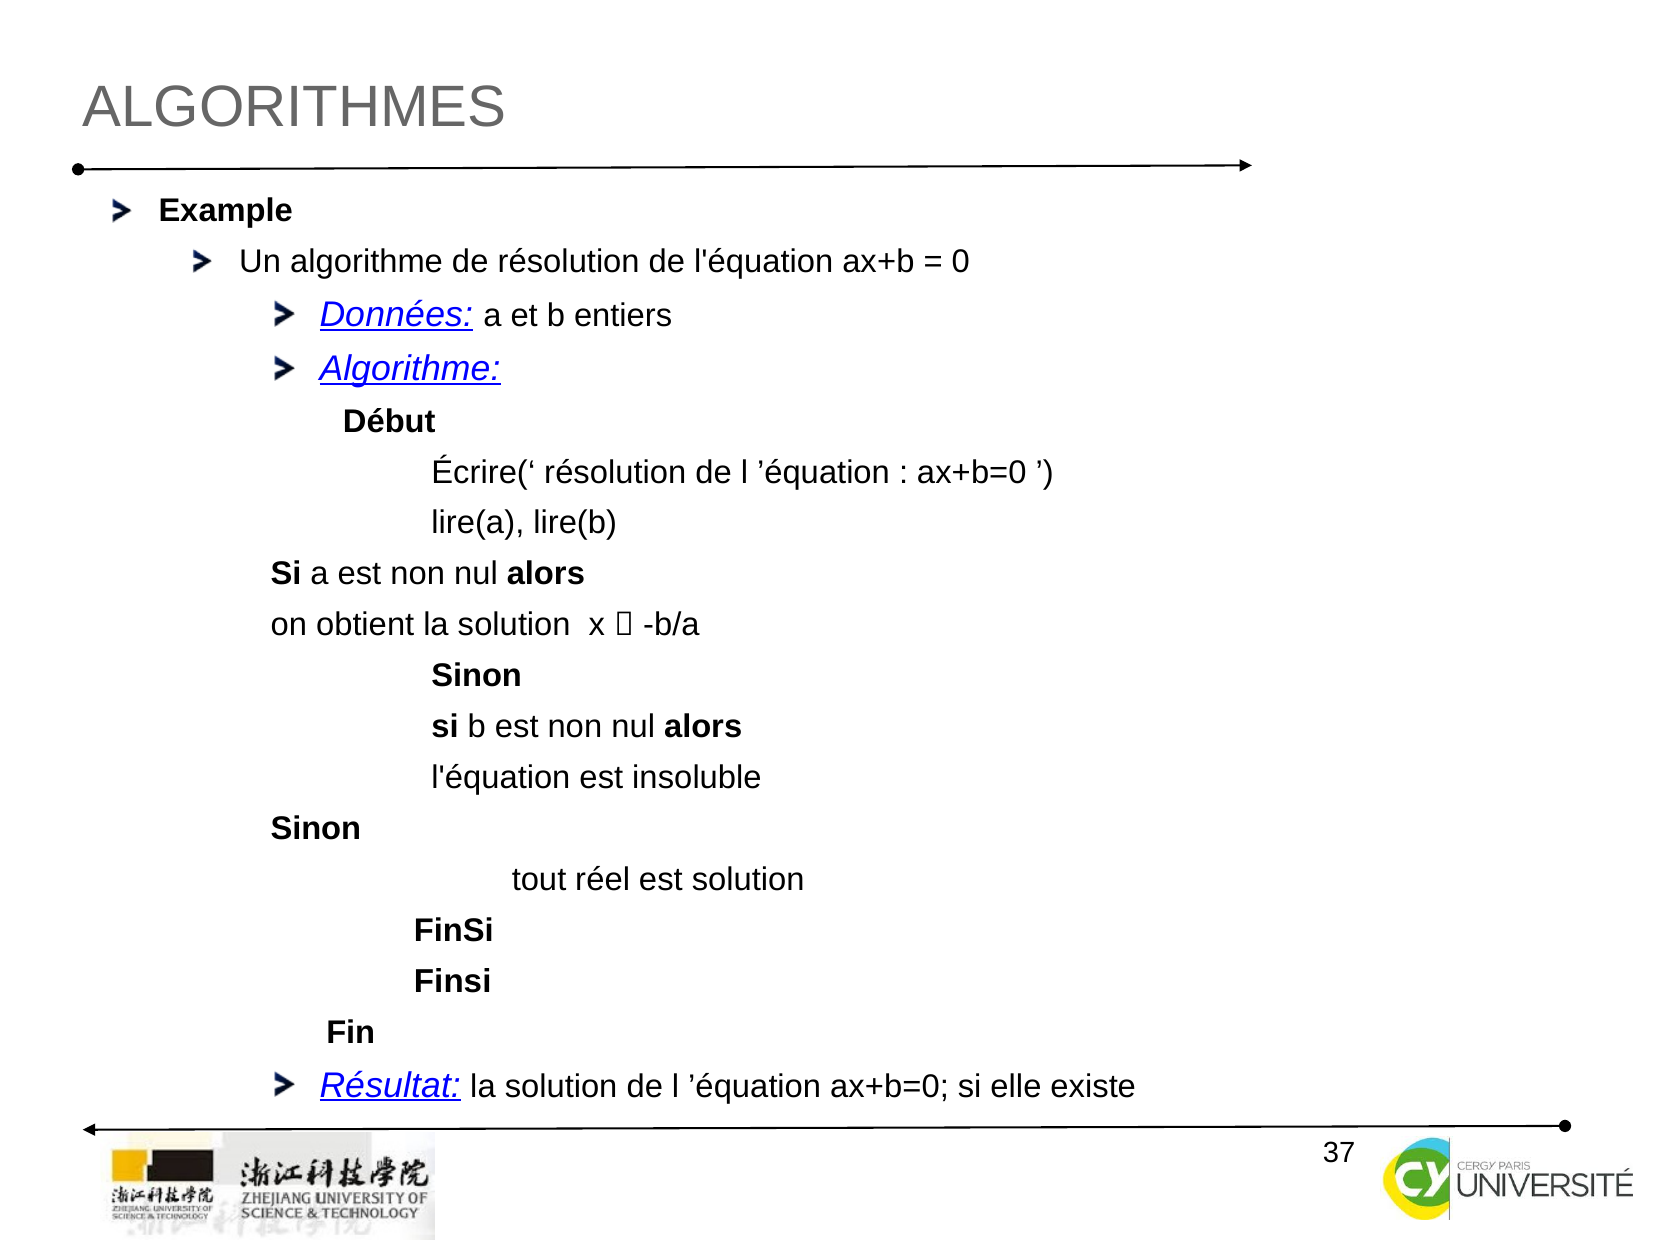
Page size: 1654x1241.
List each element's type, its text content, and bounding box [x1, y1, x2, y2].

picture [262, 290, 305, 334]
text_box Example Un algorithme de résolution de l'équation ax+b = 0 Données: a et b entiers Algorithme: Début Écrire(‘ résolution de l ’équation : ax+b=0 ’) lire(a), lire(b) Si a est non nul alors on obtient la solution x  -b/a Sinon si b est non nul alors l'équation est insoluble Sinon tout réel est solution FinSi Finsi Fin Résultat: la solution de l ’équation ax+b=0; si elle existe [82, 188, 1571, 1120]
text_box Algorithmes [82, 49, 1571, 158]
picture [262, 345, 305, 388]
picture [1380, 1136, 1633, 1220]
picture [101, 189, 141, 229]
picture [100, 1132, 435, 1240]
picture [262, 1061, 305, 1104]
picture [182, 240, 221, 279]
